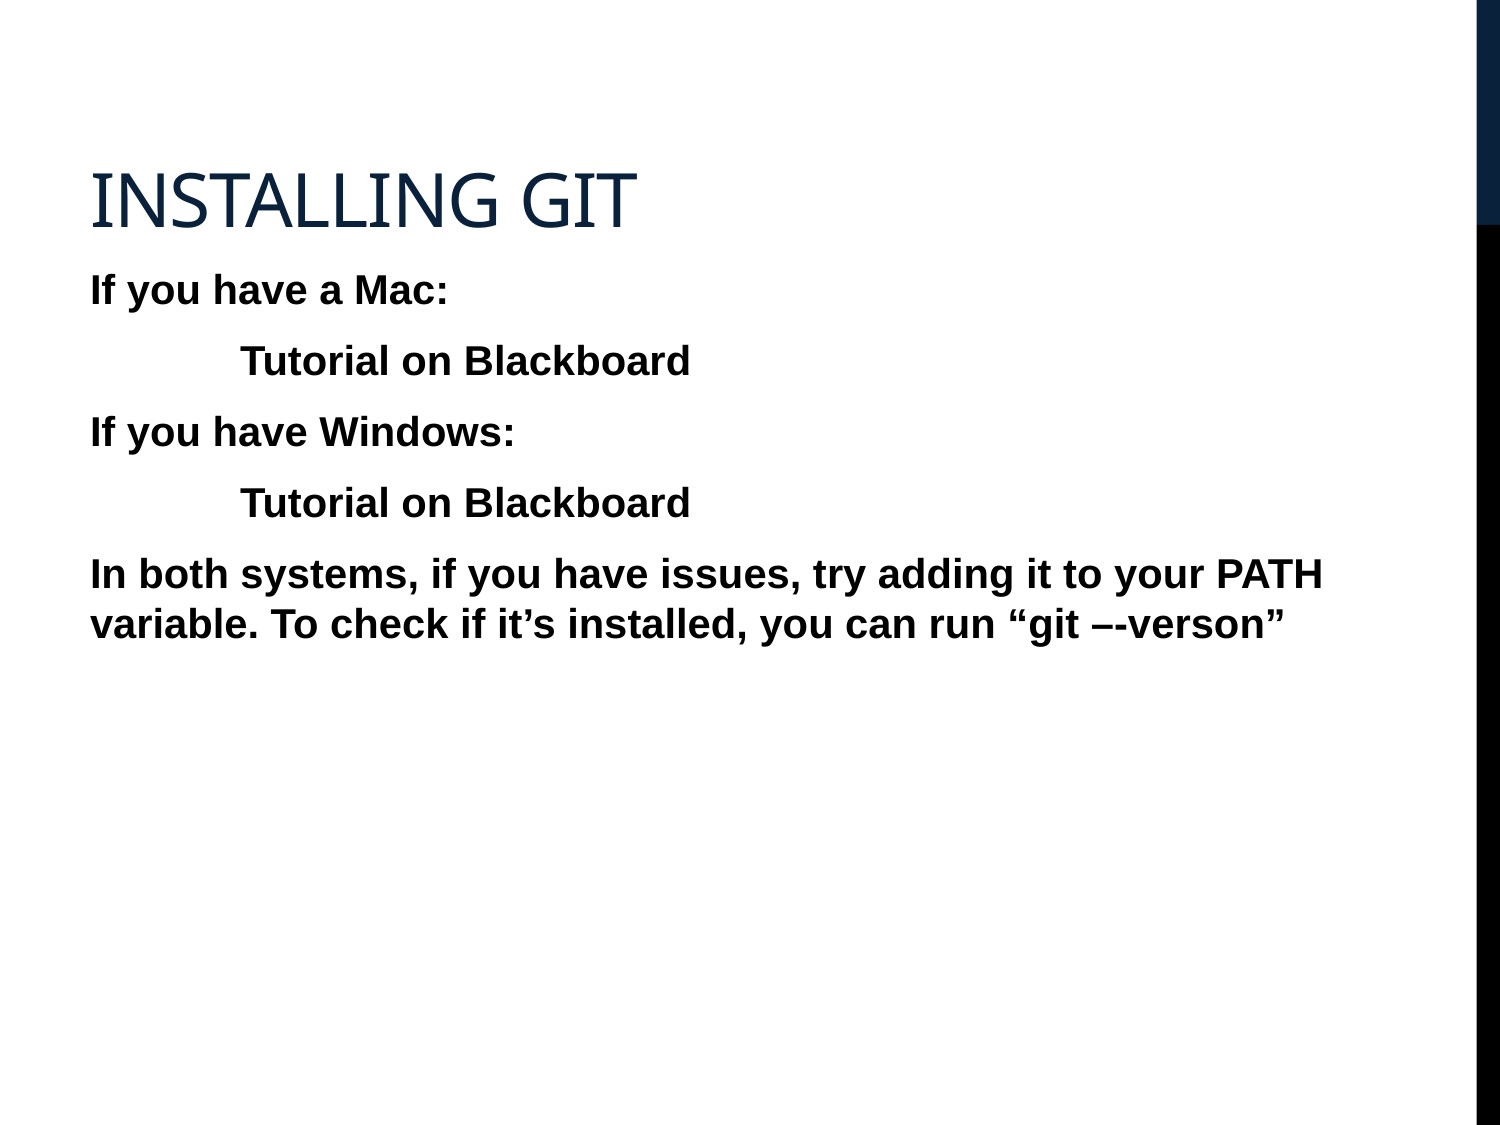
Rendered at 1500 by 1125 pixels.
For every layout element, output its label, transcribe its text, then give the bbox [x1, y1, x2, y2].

list If you have a Mac: Tutorial on Blackboard If you have Windows: Tutorial on Blackboard In both systems, if you have issues, try adding it to your PATH variable. To check if it’s installed, you can run “git –-verson” [75, 255, 1469, 1115]
title Installing Git [75, 25, 1025, 250]
